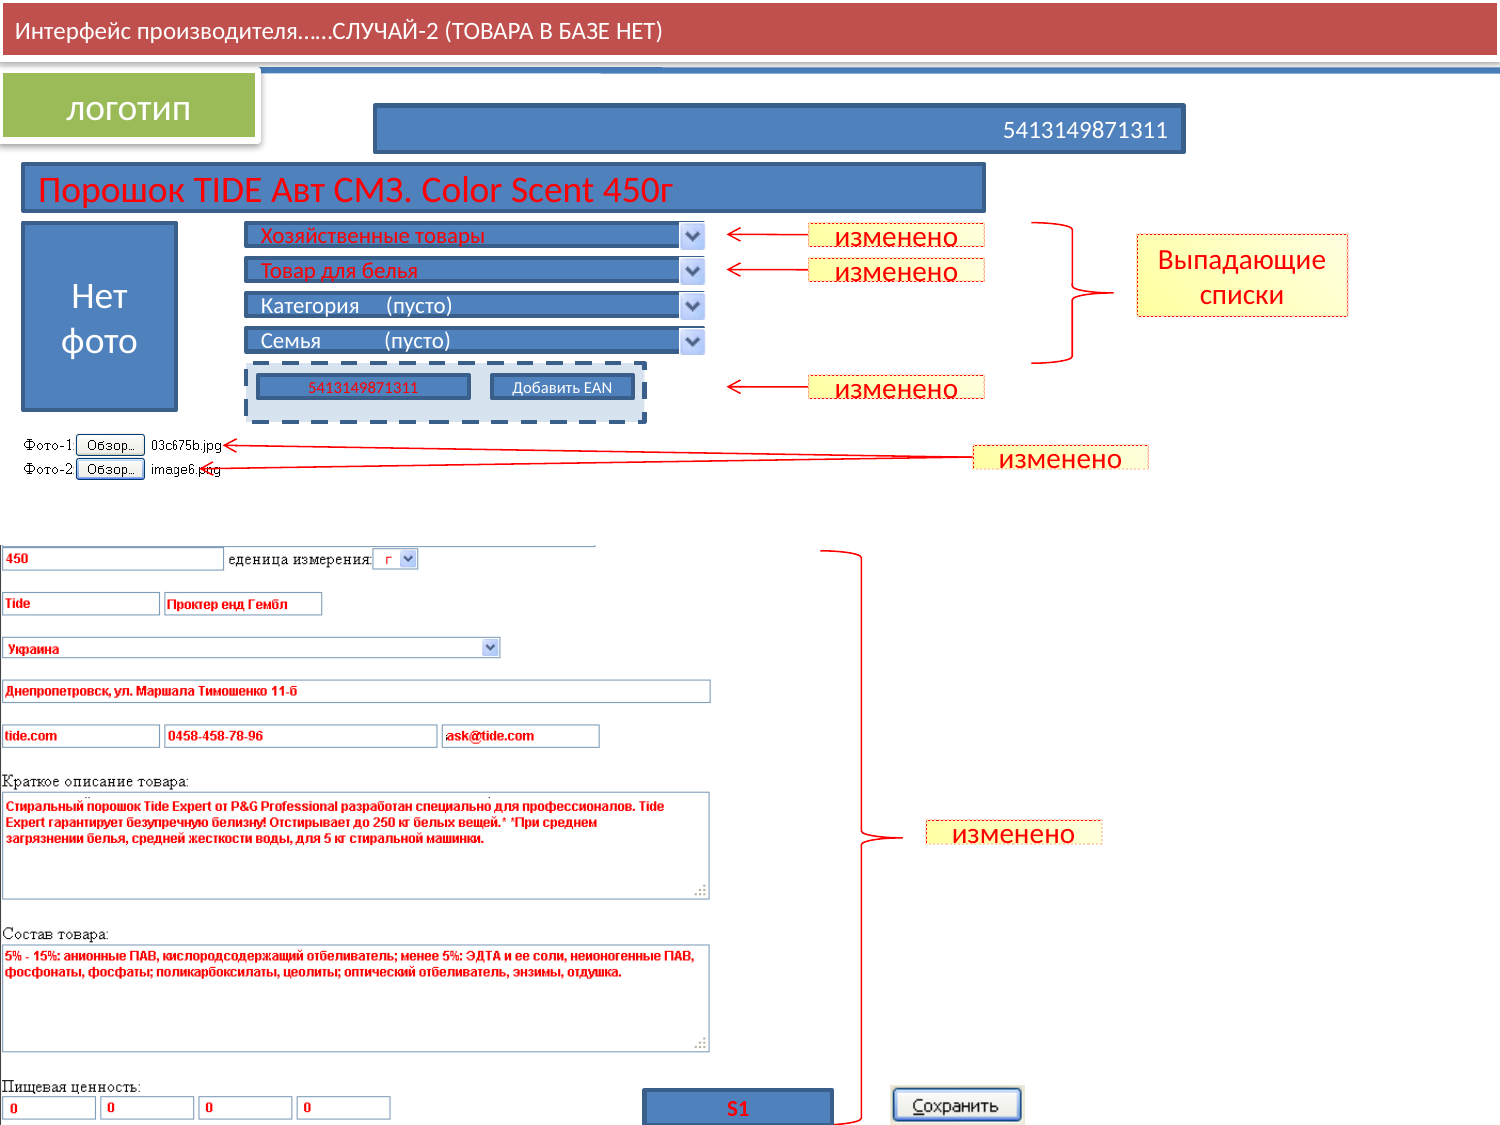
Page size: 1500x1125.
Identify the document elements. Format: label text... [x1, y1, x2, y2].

picture [890, 1085, 1026, 1125]
text_box 5413149871311 [373, 103, 1186, 154]
text_box Выпадающие списки [1135, 232, 1350, 318]
text_box Семья (пусто) [244, 326, 678, 354]
text_box [244, 361, 647, 424]
text_box логотип [0, 78, 261, 144]
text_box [222, 445, 973, 456]
picture [679, 292, 707, 320]
text_box изменено [806, 221, 986, 248]
picture [0, 545, 716, 1125]
text_box изменено [806, 256, 986, 283]
text_box 5413149871311 [256, 373, 471, 400]
text_box Добавить EAN [490, 373, 635, 400]
text_box [820, 550, 904, 1125]
picture [23, 433, 225, 481]
text_box S1 [720, 1088, 834, 1125]
text_box изменено [806, 373, 986, 400]
text_box изменено [924, 818, 1104, 846]
text_box Товар для белья [244, 256, 678, 283]
text_box Категория (пусто) [244, 291, 676, 318]
picture [679, 257, 707, 285]
picture [679, 327, 707, 355]
picture [679, 222, 707, 250]
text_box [198, 456, 973, 469]
text_box Хозяйственные товары [244, 221, 678, 248]
text_box [1031, 221, 1115, 365]
text_box Интерфейс производителя……СЛУЧАЙ-2 (ТОВАРА В БАЗЕ НЕТ) [0, 0, 1500, 62]
text_box Порошок TIDE Авт СМЗ. Color Scent 450г [21, 162, 986, 213]
text_box изменено [971, 443, 1150, 471]
text_box Нет фото [21, 221, 178, 412]
